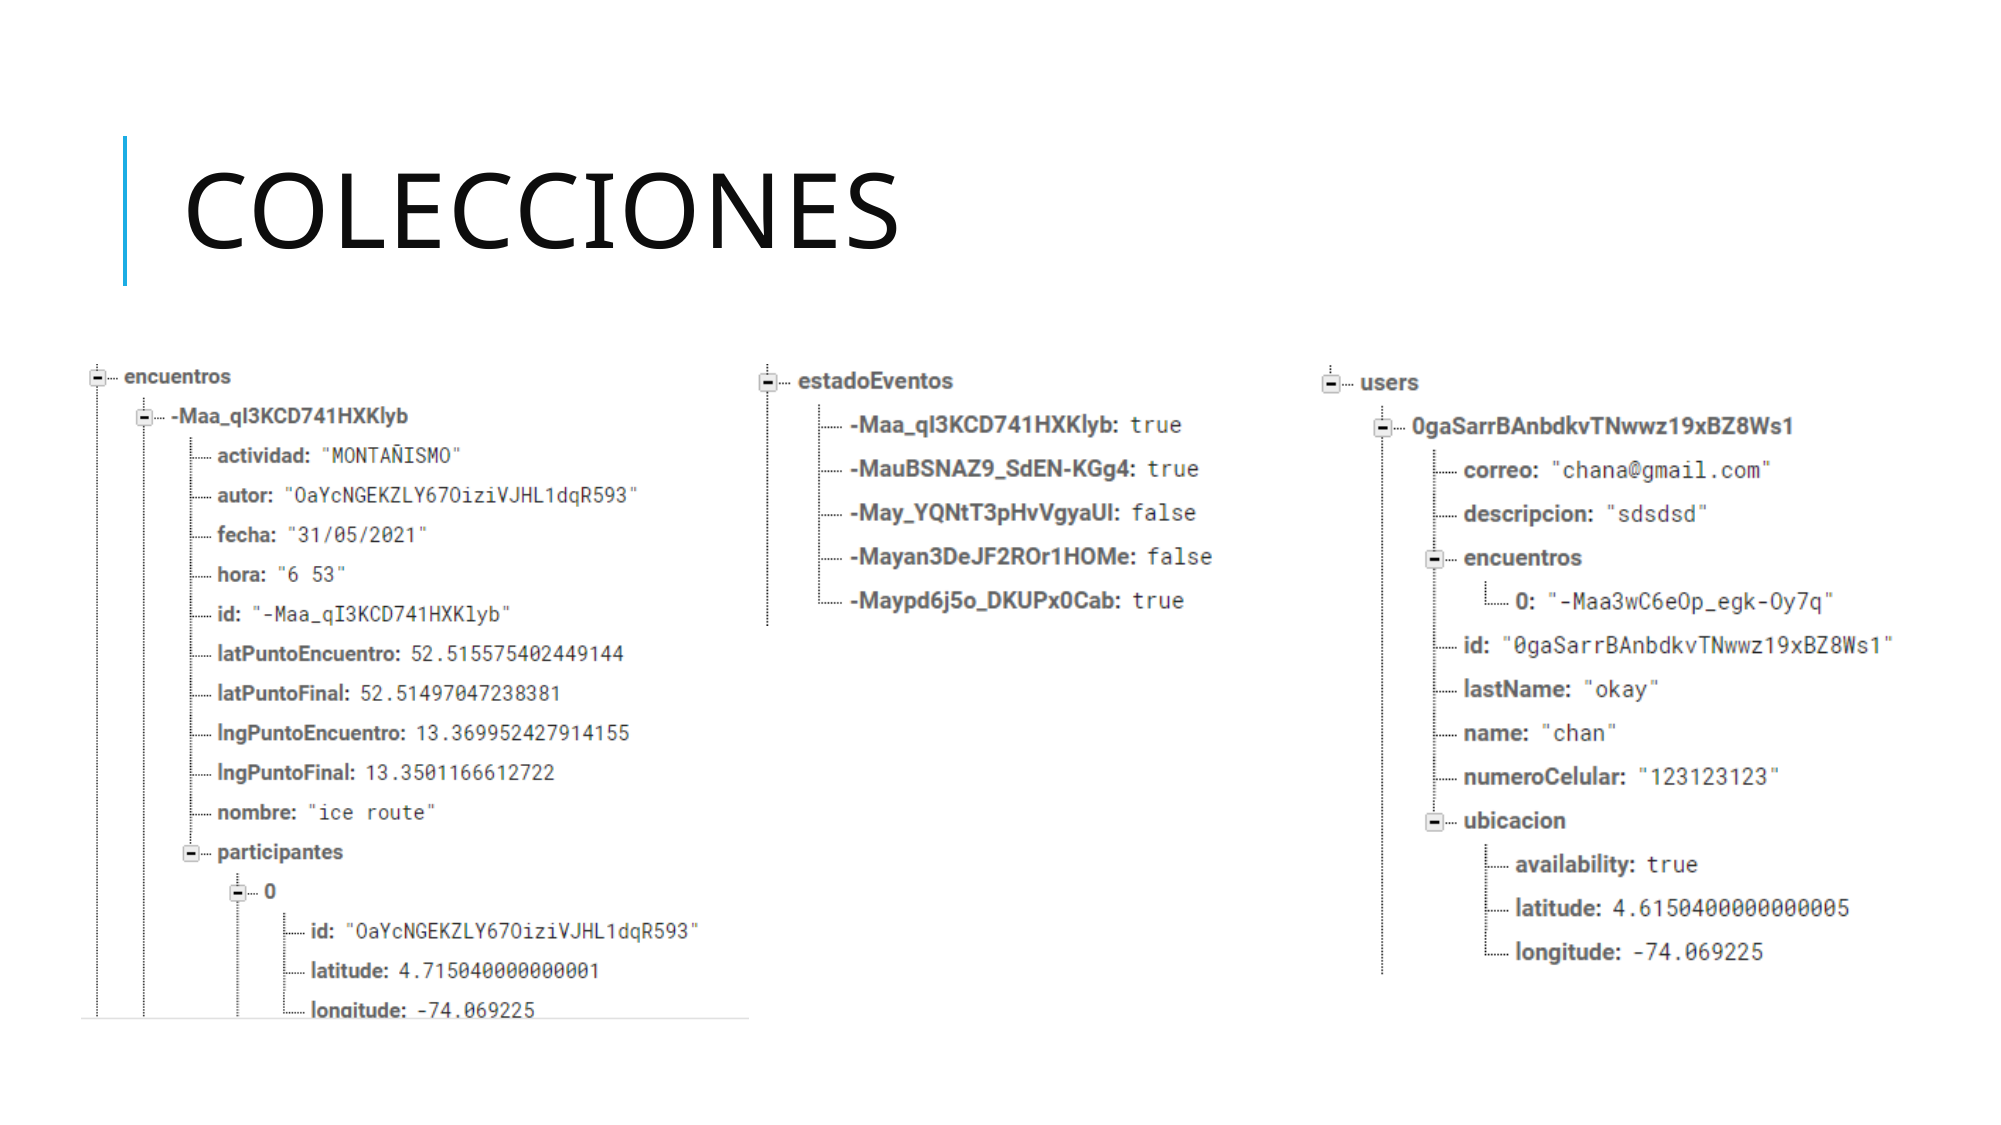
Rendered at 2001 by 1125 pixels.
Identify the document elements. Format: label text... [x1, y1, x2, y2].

picture [1308, 364, 1919, 976]
title COLECCIONES [168, 96, 1763, 342]
picture [81, 364, 1284, 1025]
